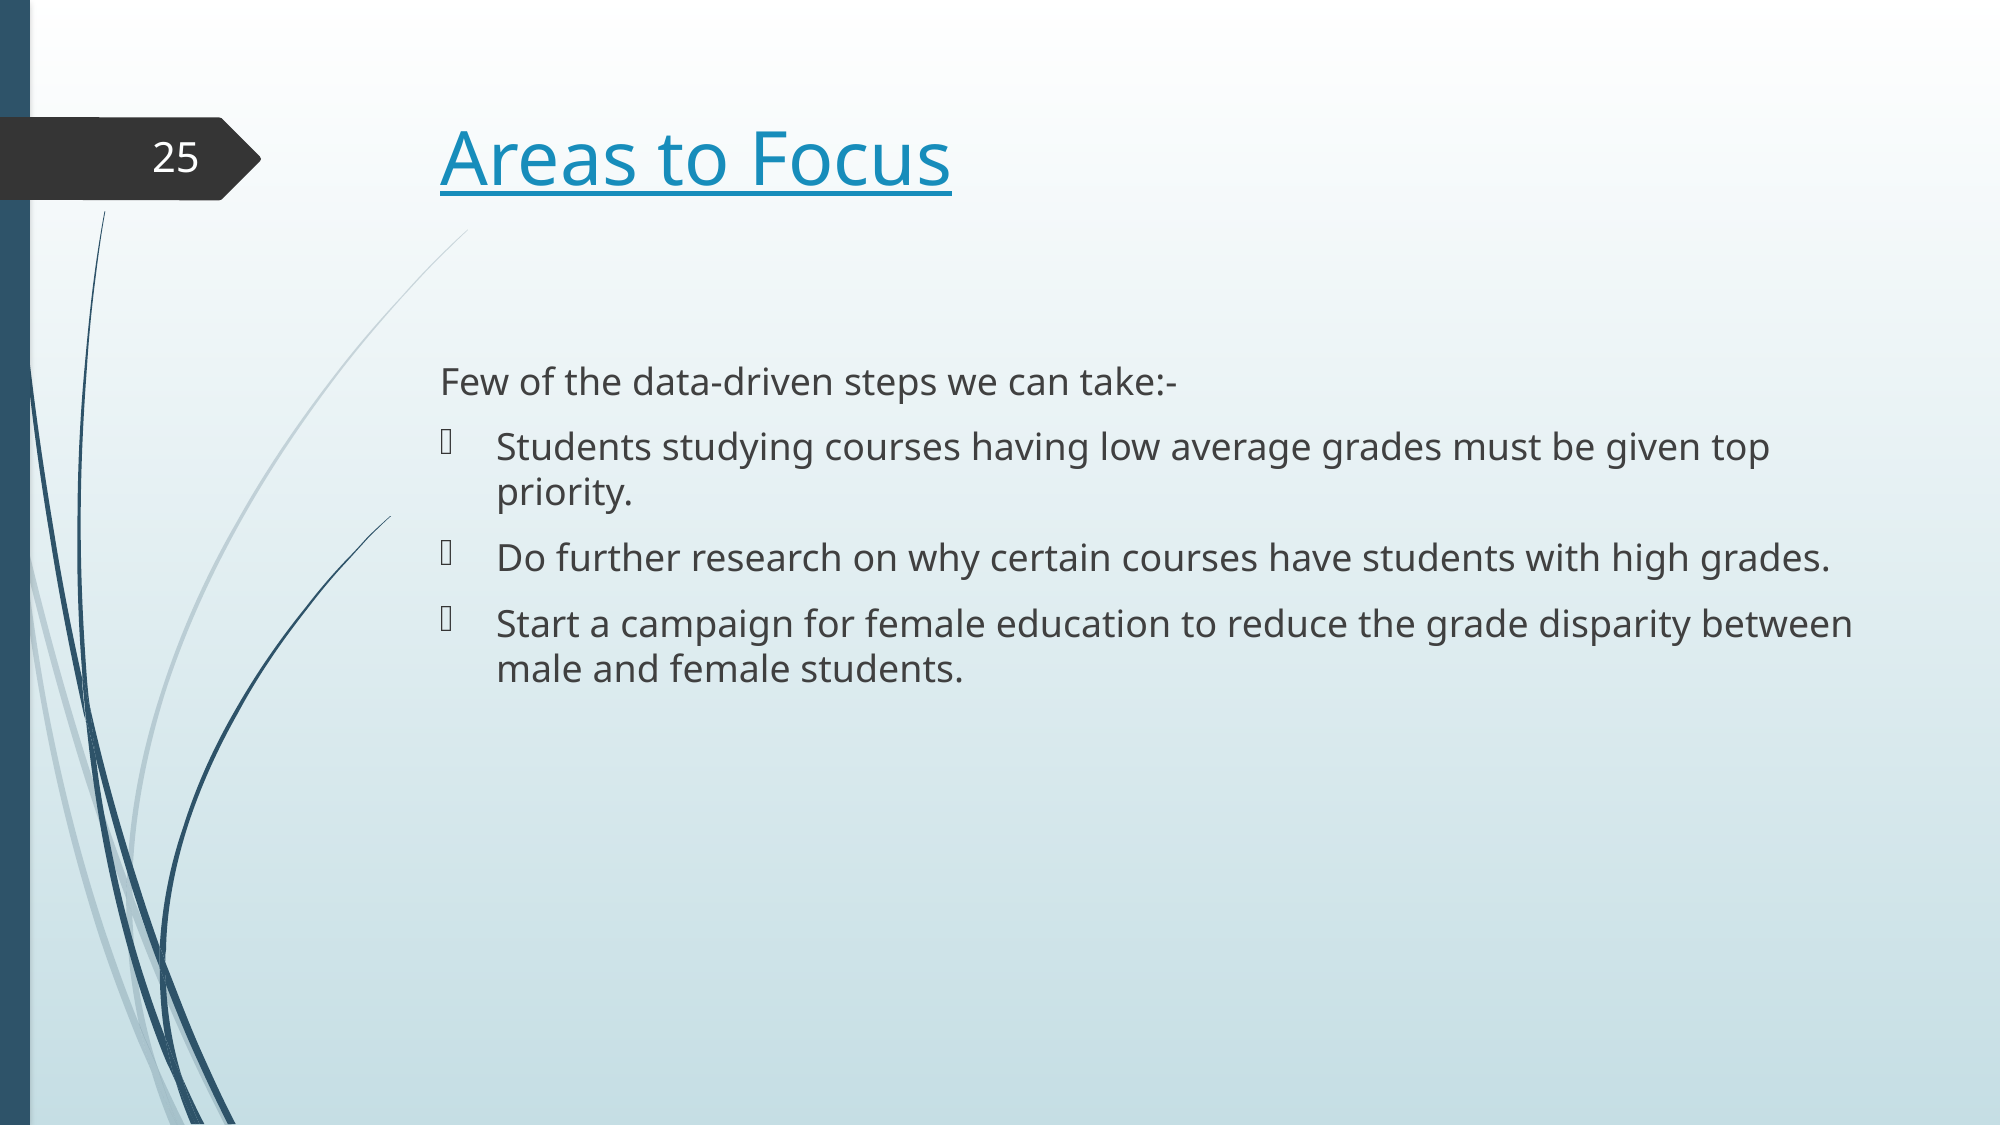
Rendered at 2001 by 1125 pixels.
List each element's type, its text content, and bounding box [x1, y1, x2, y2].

title Areas to Focus [425, 102, 1888, 313]
slide_number 25 [87, 129, 216, 190]
list Few of the data-driven steps we can take:- Students studying courses having low average grades must be given top priority. Do further research on why certain courses have students with high grades. Start a campaign for female education to reduce the grade disparity between male and female students. [424, 350, 1888, 970]
